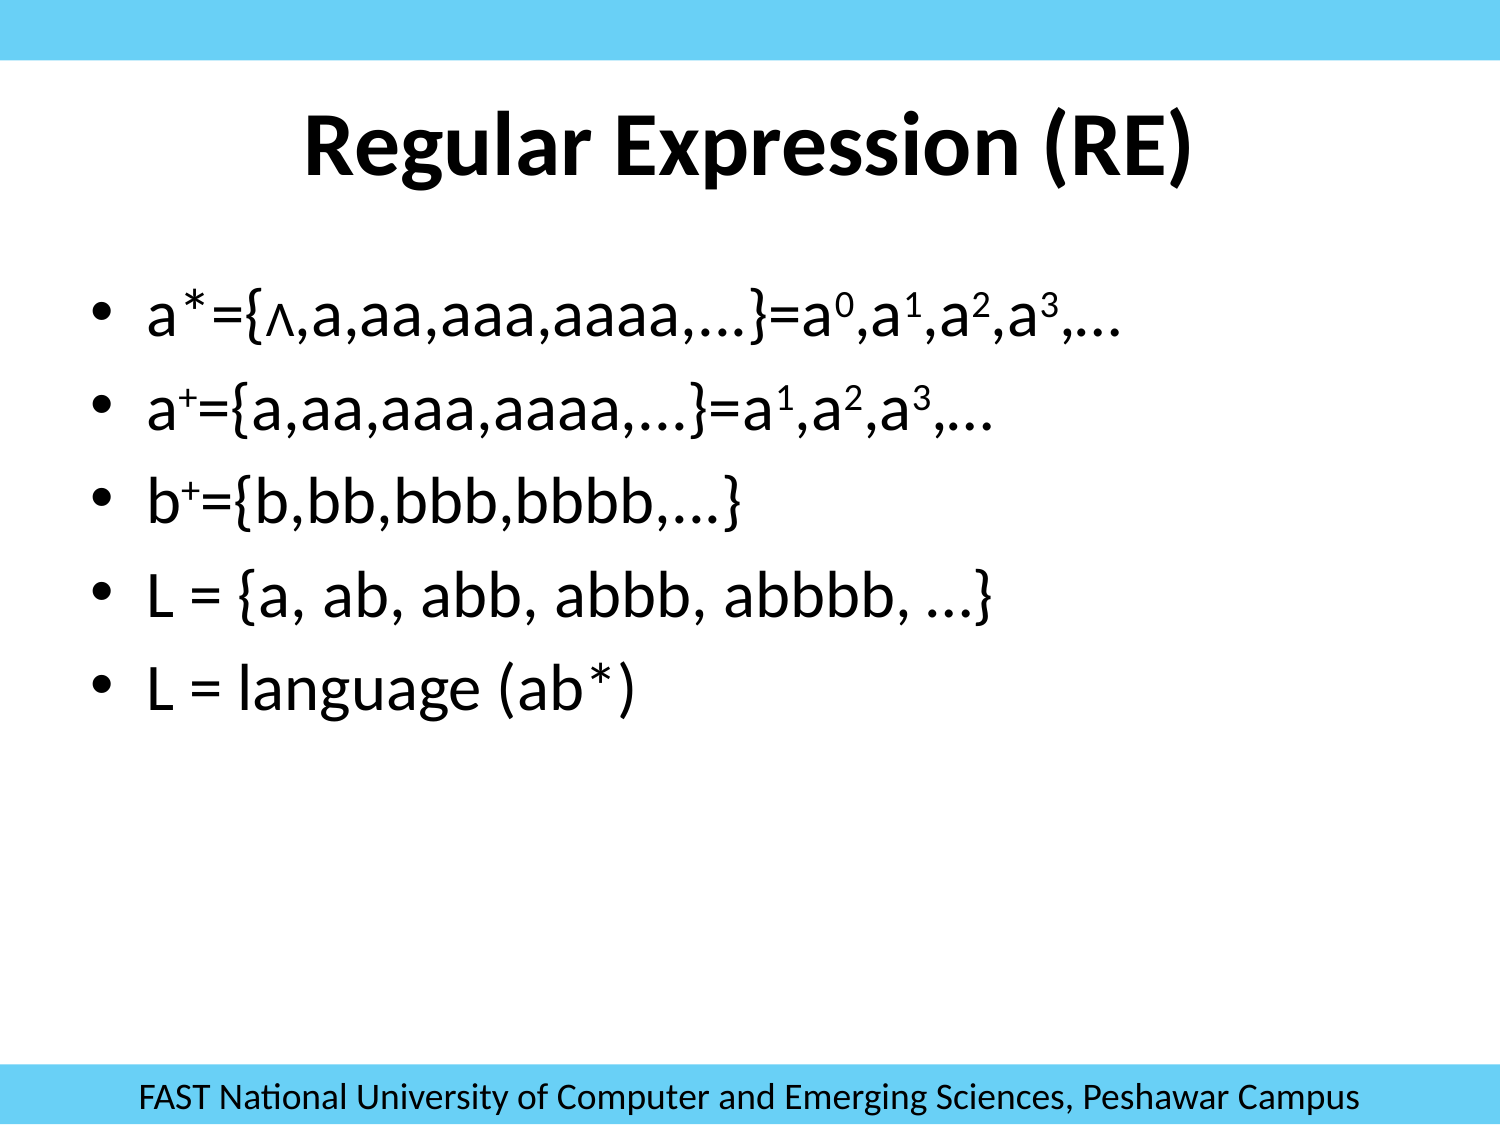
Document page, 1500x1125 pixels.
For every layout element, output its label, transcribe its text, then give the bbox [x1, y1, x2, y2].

list a*={Ʌ,a,aa,aaa,aaaa,...}=a0,a1,a2,a3,… a+={a,aa,aaa,aaaa,...}=a1,a2,a3,… b+={b,bb,bbb,bbbb,...} L = {a, ab, abb, abbb, abbbb, …} L = language (ab*) [75, 262, 1425, 1005]
text_box FAST National University of Computer and Emerging Sciences, Peshawar Campus [0, 1064, 1500, 1125]
title Regular Expression (RE) [75, 61, 1425, 233]
text_box [0, 0, 1500, 61]
